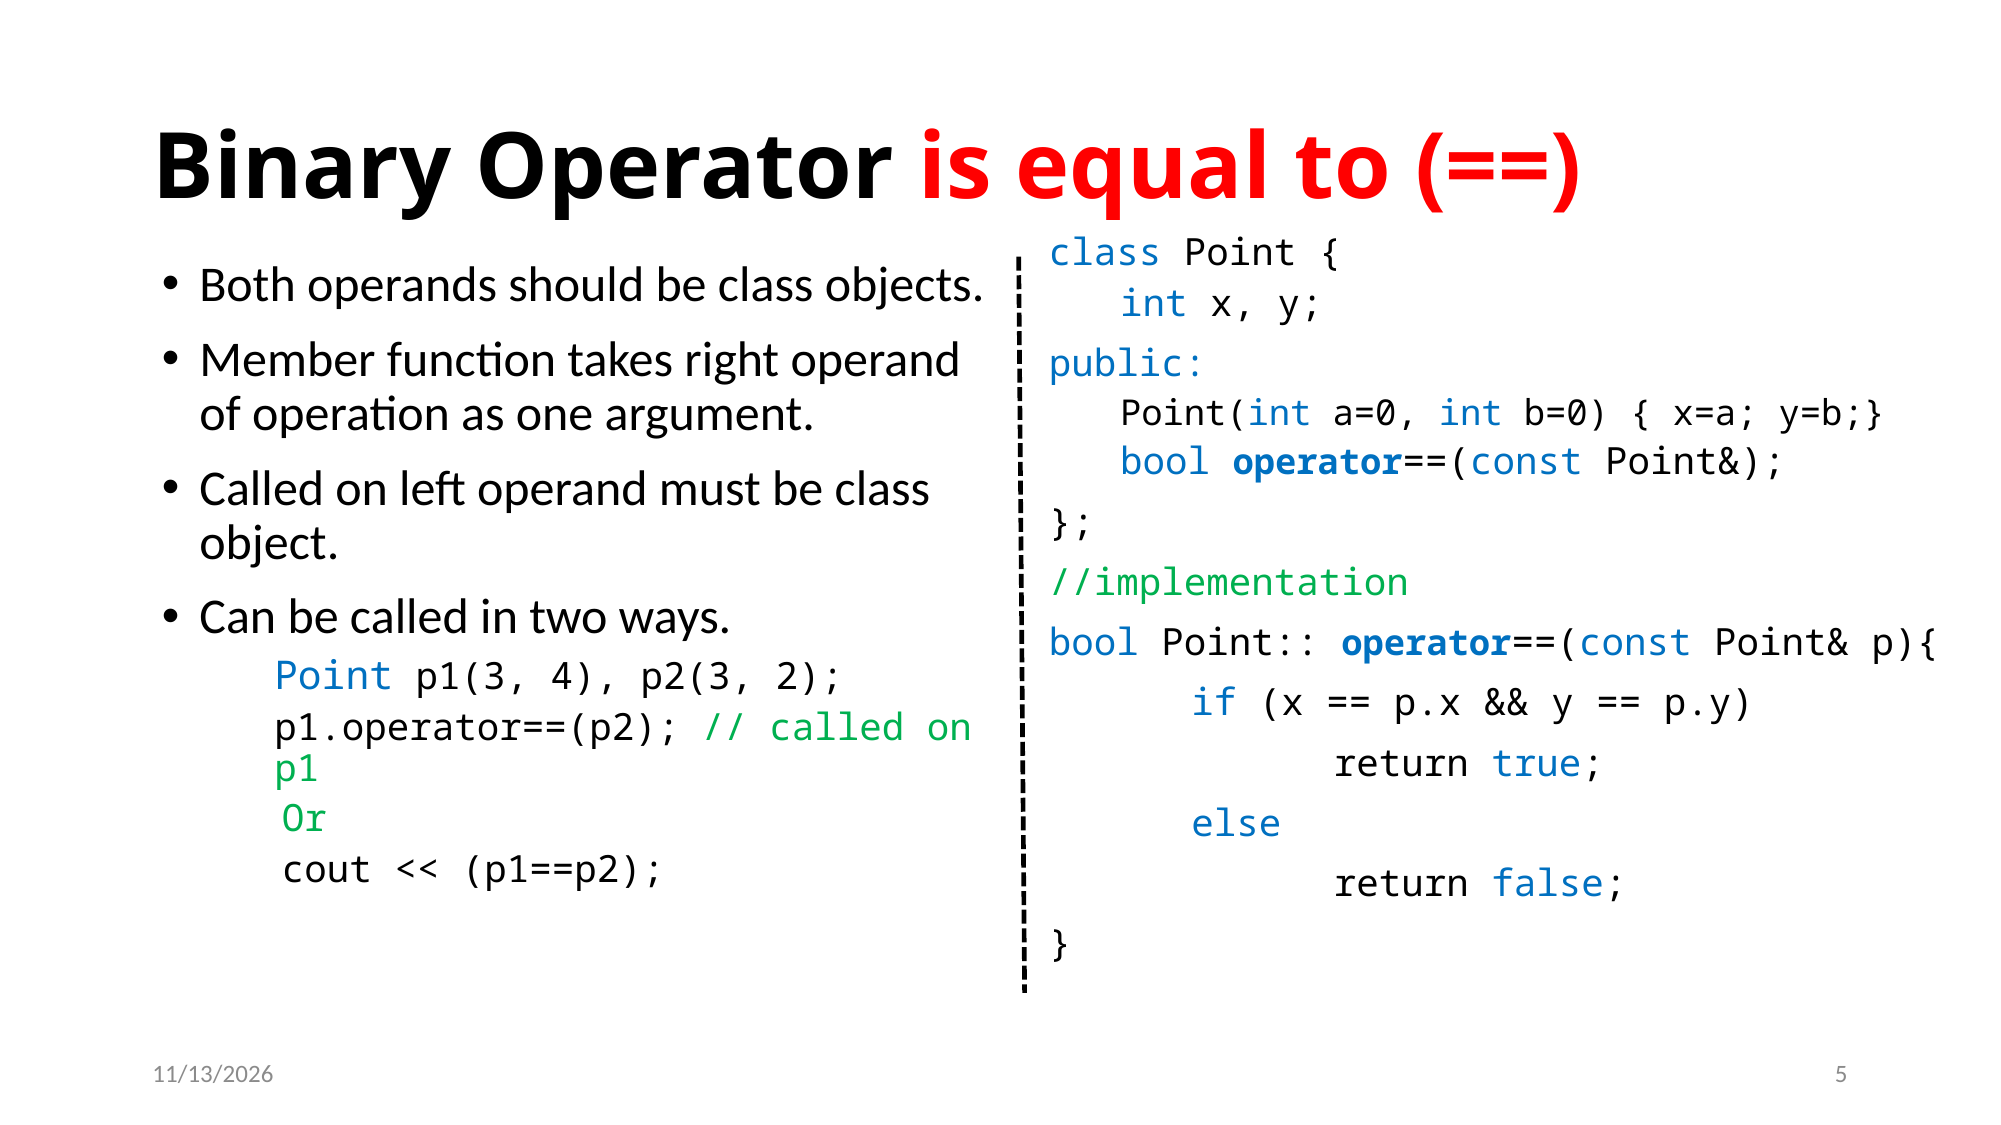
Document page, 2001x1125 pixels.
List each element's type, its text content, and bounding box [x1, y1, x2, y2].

list Both operands should be class objects. Member function takes right operand of operation as one argument. Called on left operand must be class object. Can be called in two ways. Point p1(3, 4), p2(3, 2); p1.operator==(p2); // called on p1 Or cout << (p1==p2); [146, 250, 1025, 993]
text_box class Point { int x, y; public: Point(int a=0, int b=0) { x=a; y=b;} bool operator==(const Point&); }; //implementation bool Point:: operator==(const Point& p){ if (x == p.x && y == p.y) return true; else return false; } [1034, 225, 1961, 1018]
slide_number 5 [1412, 1042, 1863, 1103]
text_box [1018, 256, 1025, 993]
title Binary Operator is equal to (==) [137, 59, 1863, 278]
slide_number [137, 1042, 588, 1103]
